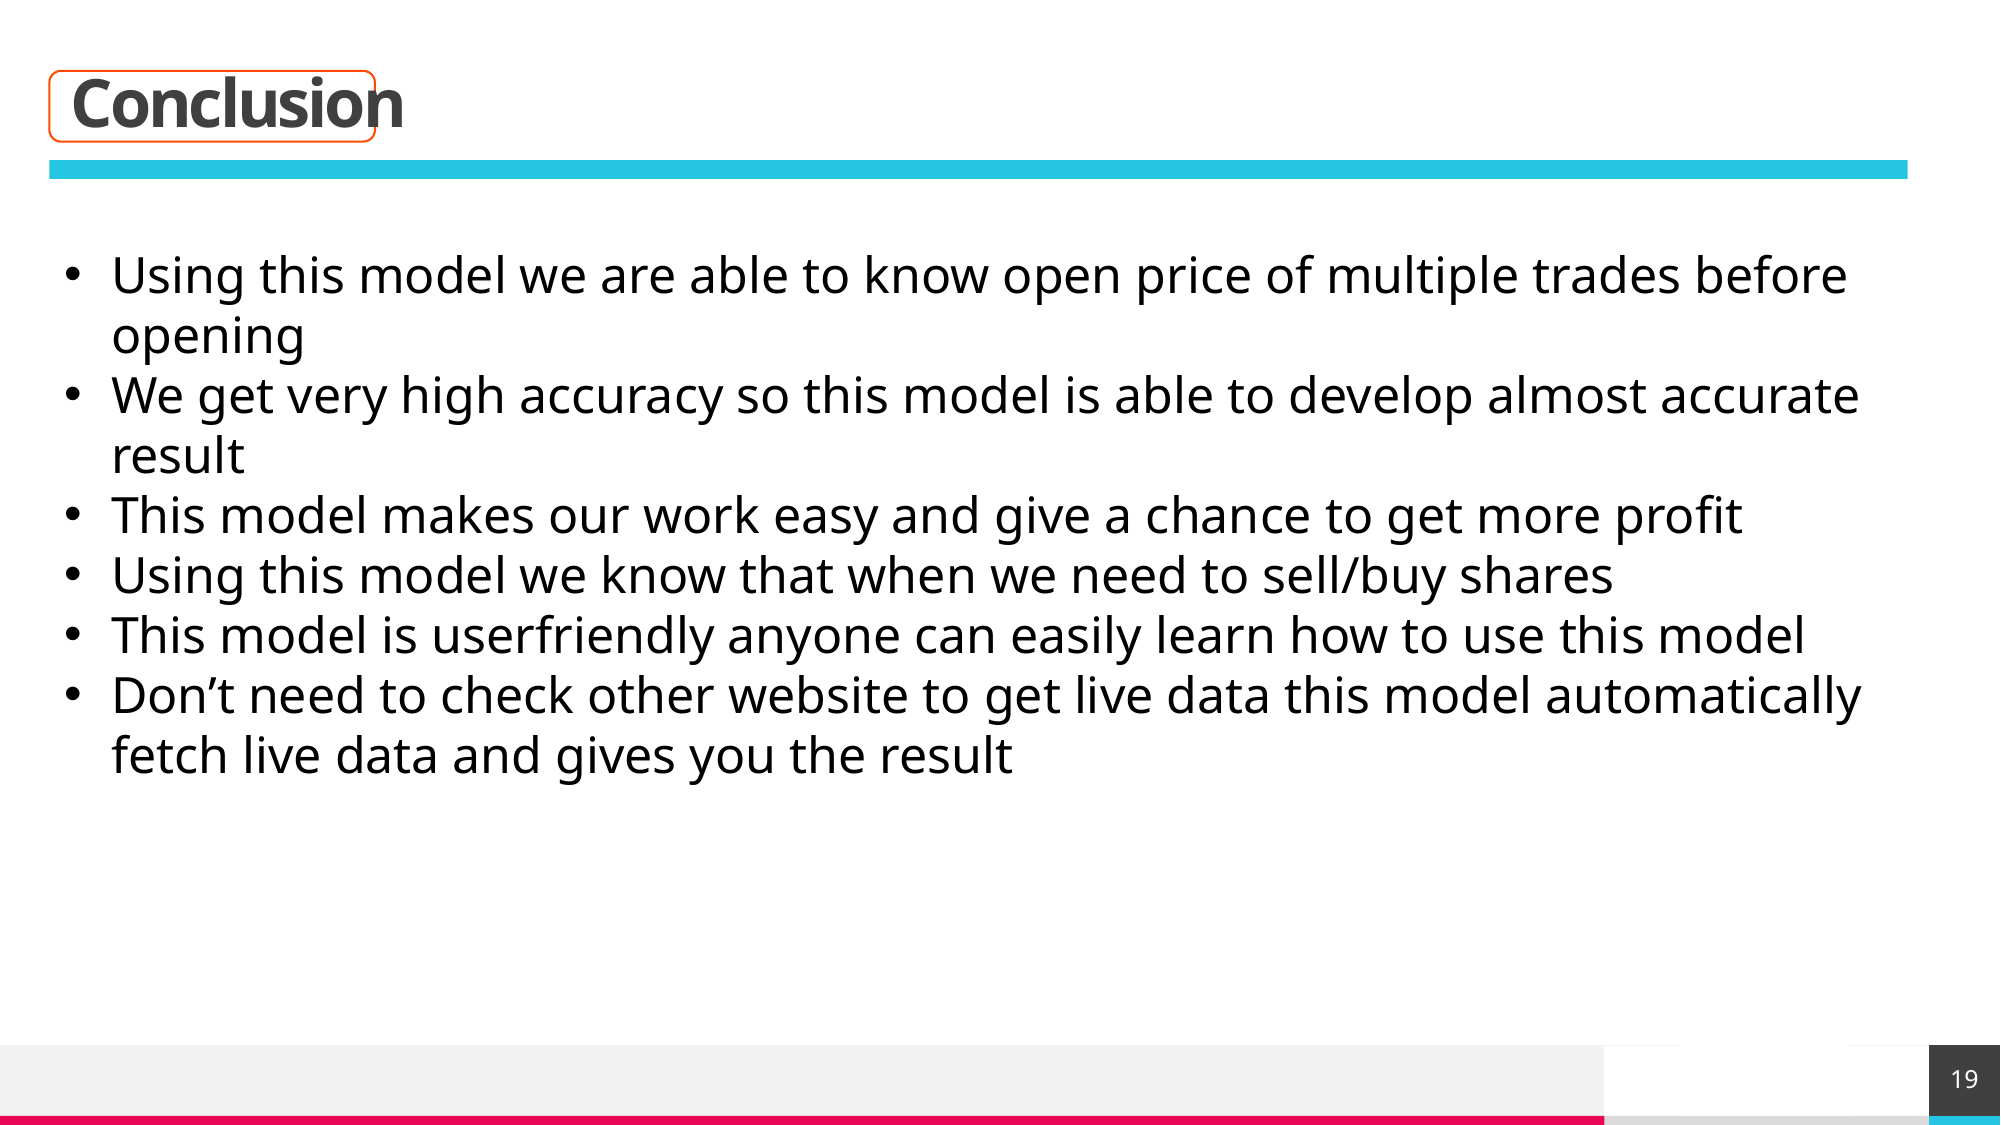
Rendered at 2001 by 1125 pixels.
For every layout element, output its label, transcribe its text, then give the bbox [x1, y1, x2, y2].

text_box Using this model we are able to know open price of multiple trades before opening We get very high accuracy so this model is able to develop almost accurate result This model makes our work easy and give a chance to get more profit Using this model we know that when we need to sell/buy shares This model is userfriendly anyone can easily learn how to use this model Don’t need to check other website to get live data this model automatically fetch live data and gives you the result [49, 235, 1908, 1125]
text_box [48, 69, 368, 143]
title Conclusion [70, 70, 581, 142]
slide_number 19 [1929, 1045, 2000, 1116]
text_box [48, 159, 1909, 180]
